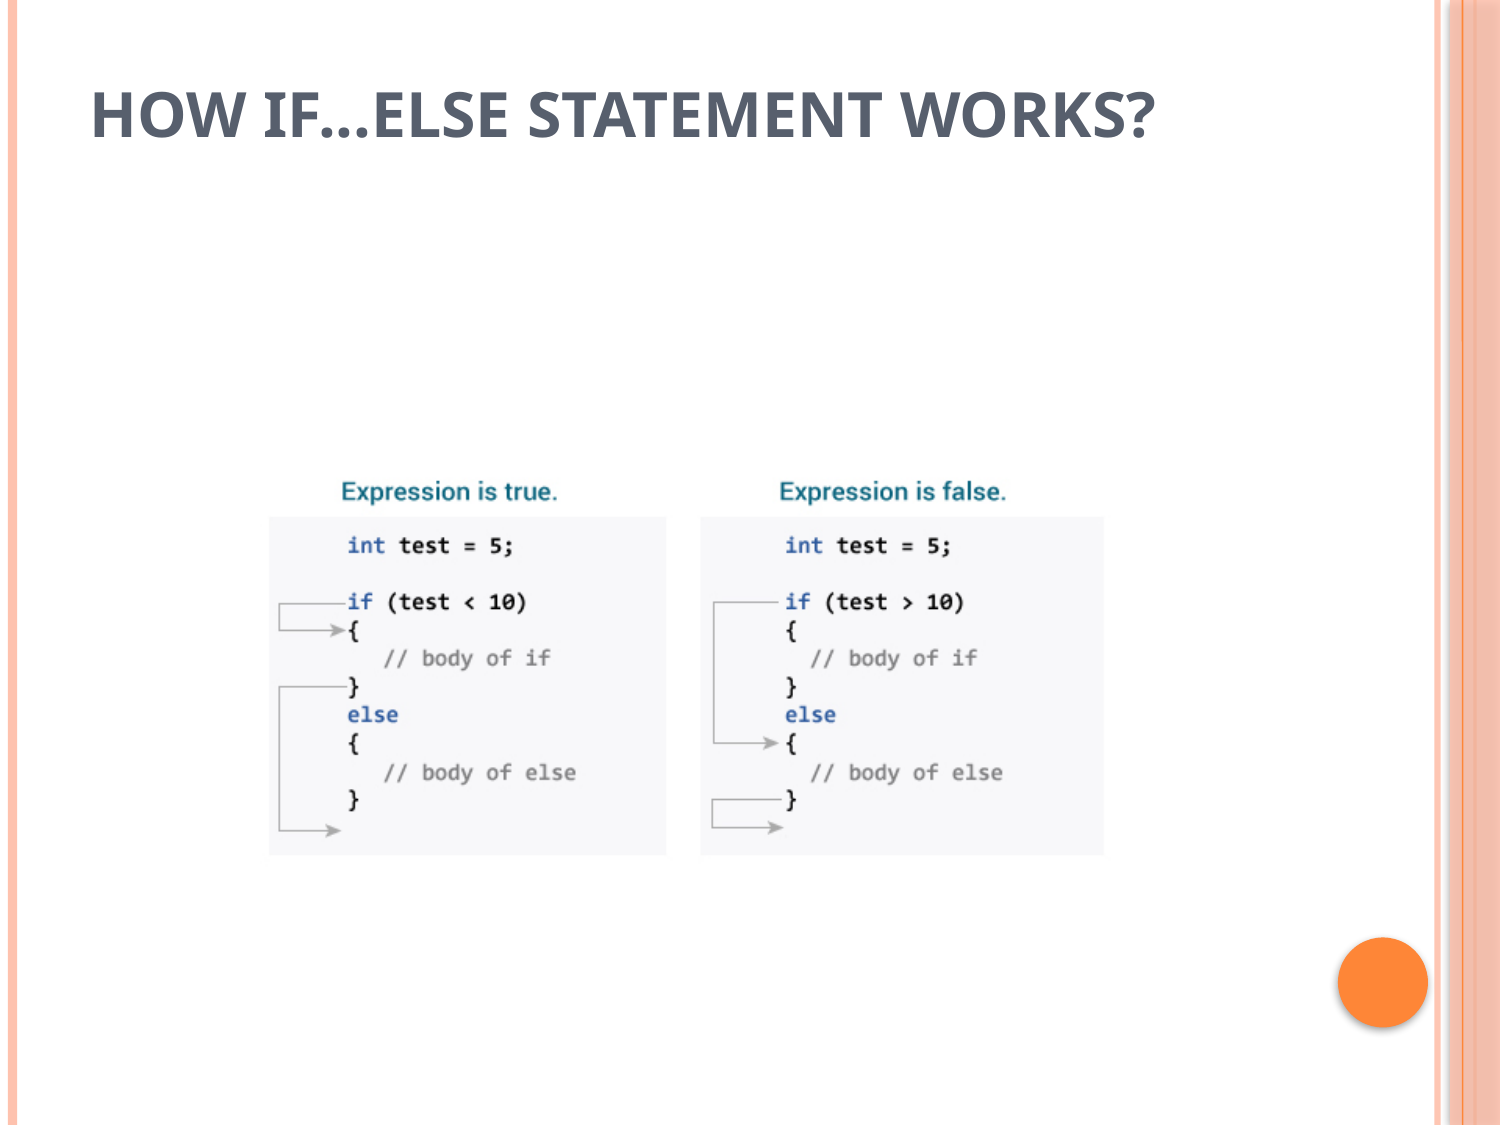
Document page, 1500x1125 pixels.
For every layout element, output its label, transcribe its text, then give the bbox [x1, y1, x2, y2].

title How if...else statement works? [75, 45, 1300, 233]
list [259, 453, 1116, 872]
